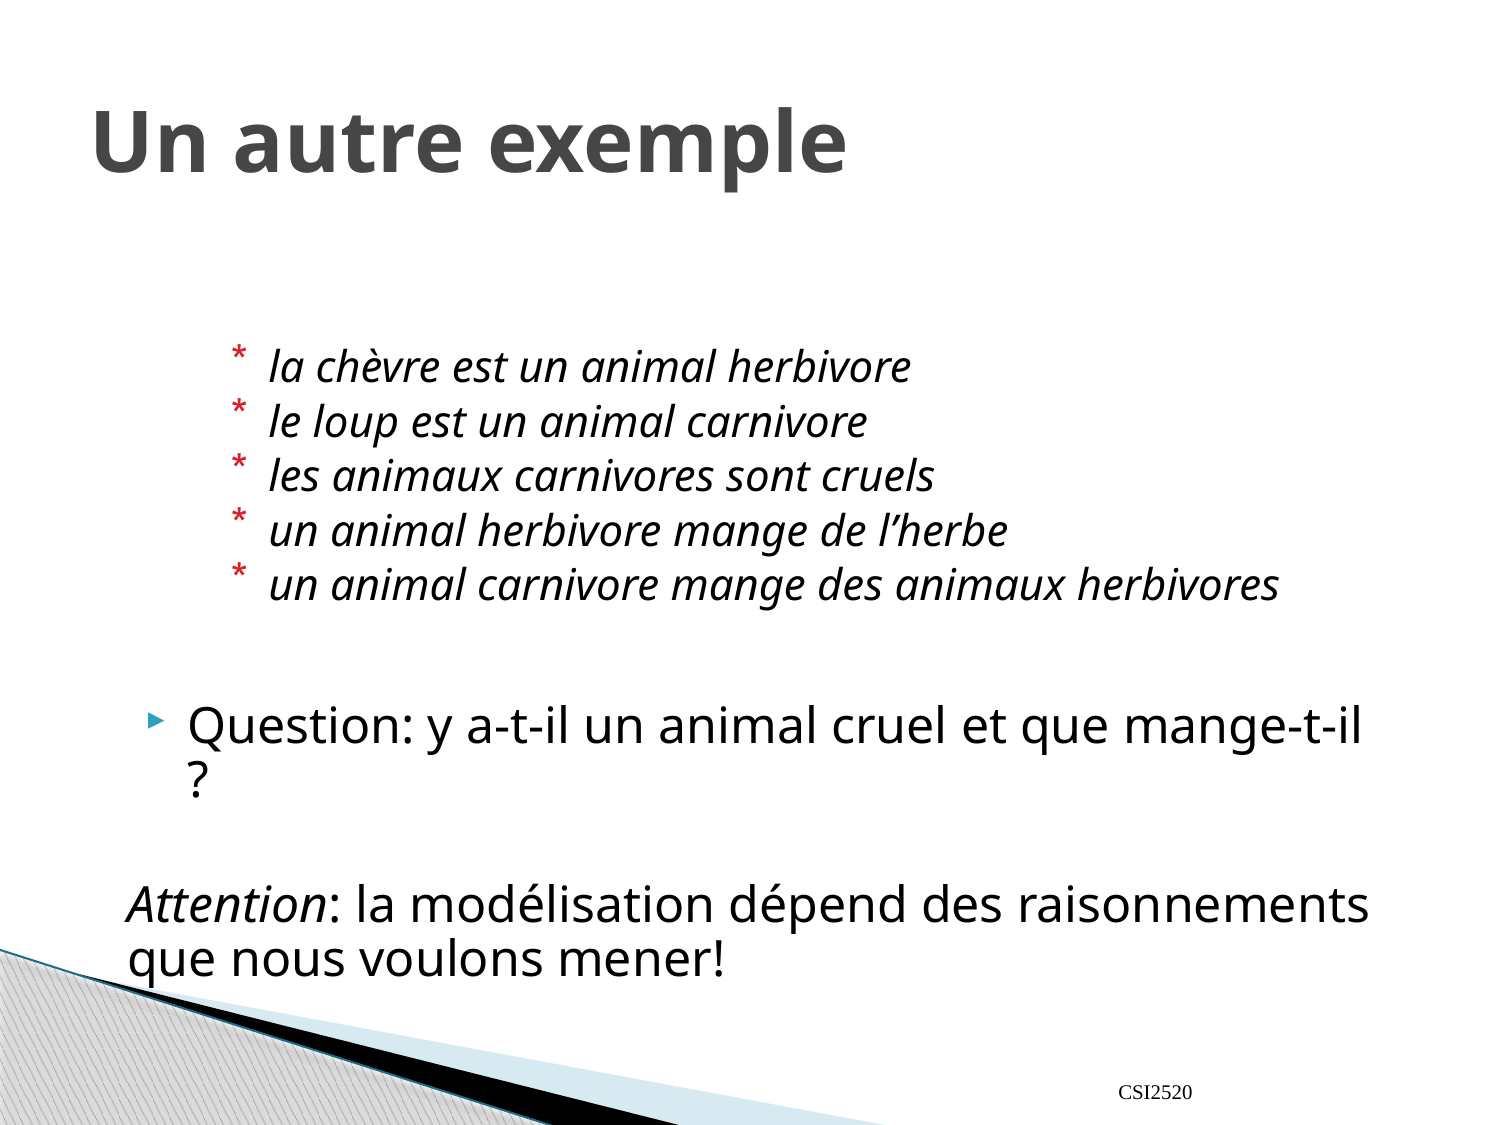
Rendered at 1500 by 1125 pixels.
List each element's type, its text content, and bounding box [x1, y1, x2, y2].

list la chèvre est un animal herbivore le loup est un animal carnivore les animaux carnivores sont cruels un animal herbivore mange de l’herbe un animal carnivore mange des animaux herbivores Question: y a-t-il un animal cruel et que mange-t-il ? Attention: la modélisation dépend des raisonnements que nous voulons mener! [112, 337, 1388, 1012]
title Un autre exemple [75, 45, 1425, 233]
slide_number CSI2520 [1103, 1051, 1419, 1112]
